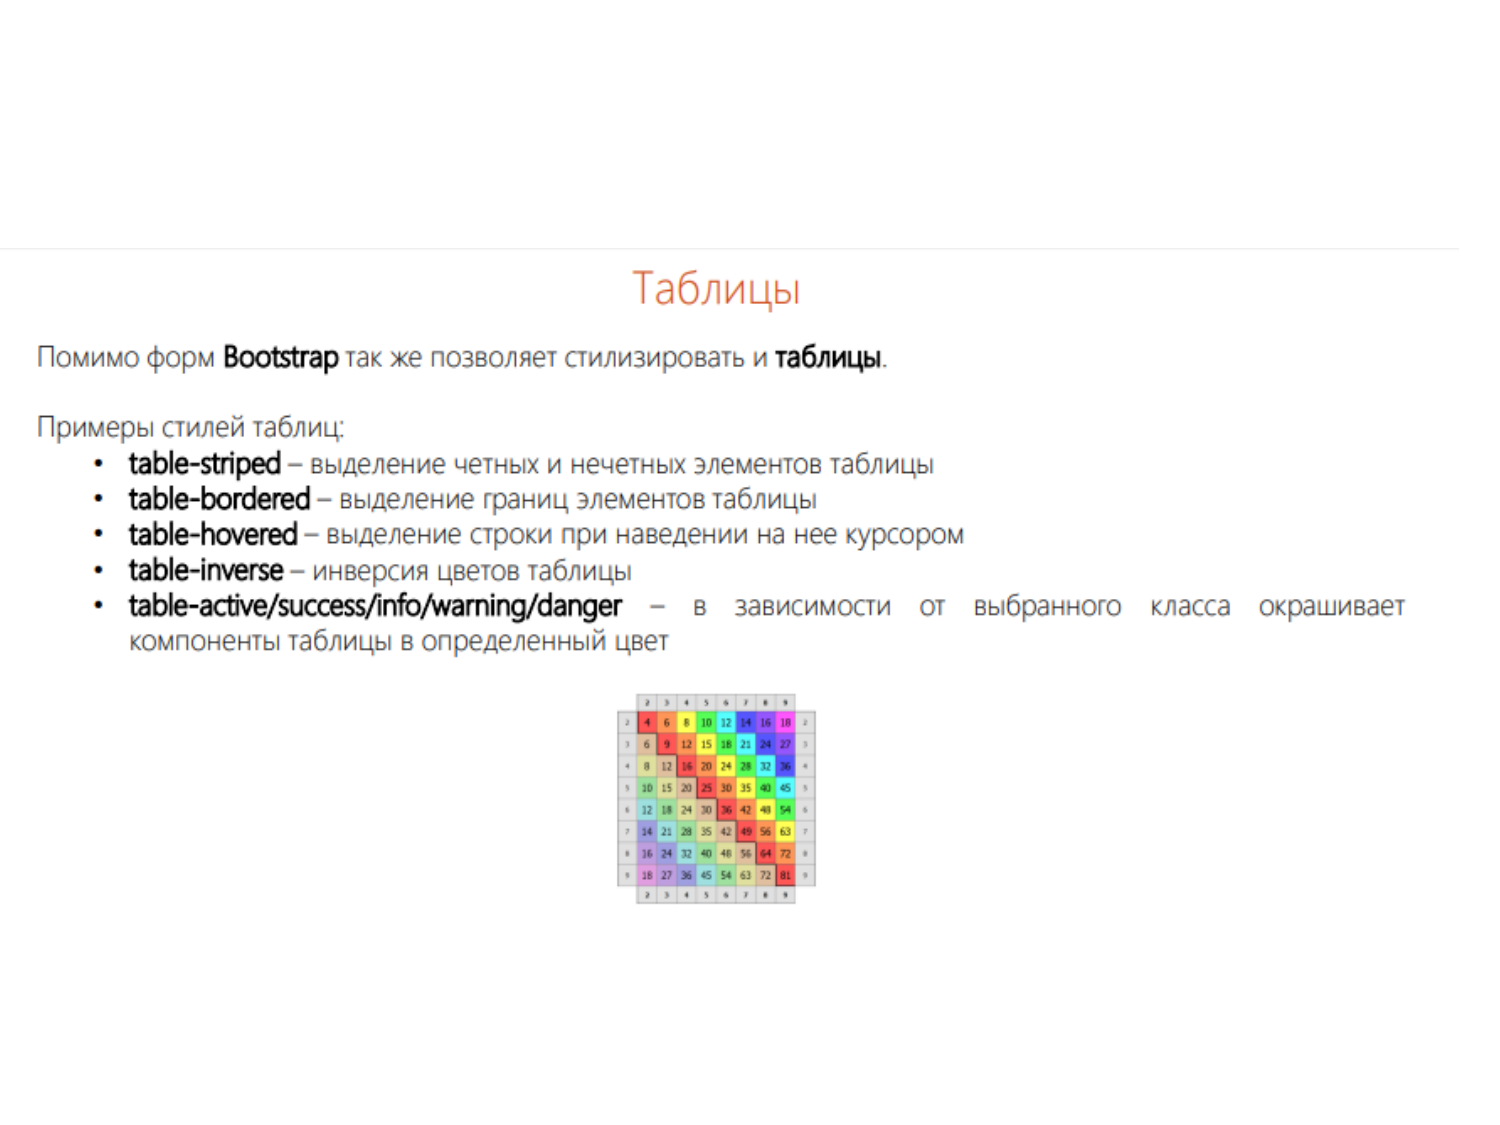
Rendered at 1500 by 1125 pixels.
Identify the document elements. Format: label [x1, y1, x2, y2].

picture [0, 247, 1459, 941]
